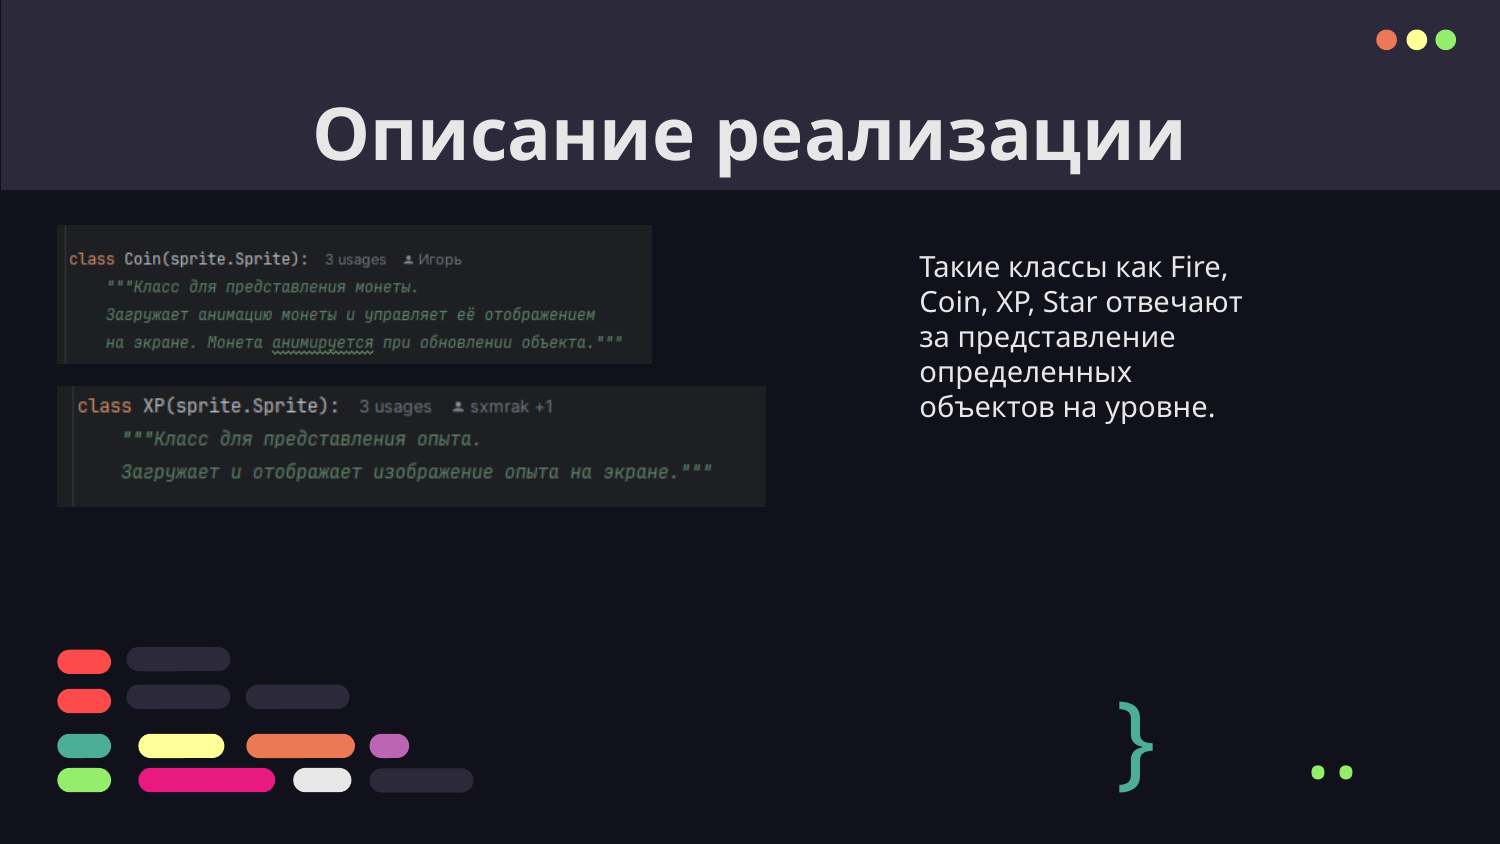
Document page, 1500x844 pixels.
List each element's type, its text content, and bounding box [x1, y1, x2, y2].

picture [57, 224, 652, 364]
text_box Такие классы как Fire, Coin, XP, Star отвечают за представление определенных объектов на уровне. [904, 240, 1271, 431]
title Описание реализации [118, 72, 1382, 167]
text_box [57, 646, 474, 793]
picture [57, 385, 766, 507]
text_box .. [1215, 692, 1376, 782]
text_box } [1101, 657, 1188, 782]
